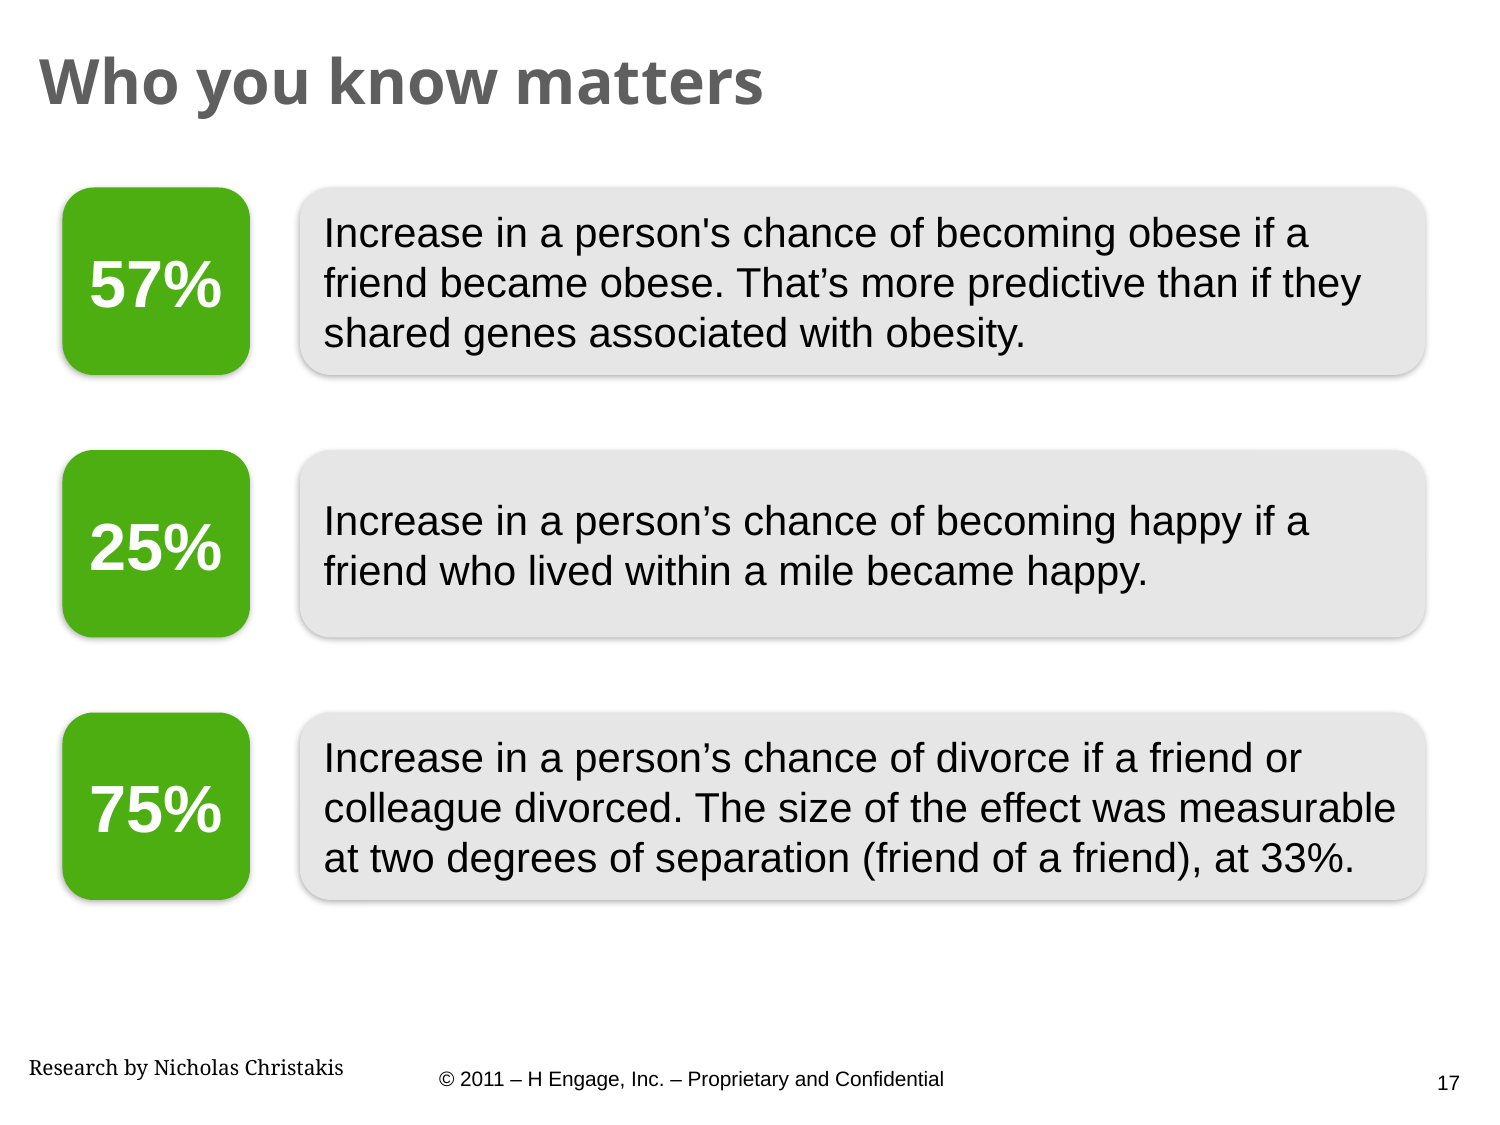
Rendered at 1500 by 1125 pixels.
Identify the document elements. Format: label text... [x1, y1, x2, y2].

text_box 25% [61, 449, 251, 639]
text_box Research by Nicholas Christakis [14, 1047, 364, 1087]
text_box 75% [61, 711, 251, 901]
text_box 57% [61, 186, 251, 376]
slide_number 17 [1124, 1062, 1476, 1101]
text_box Increase in a person’s chance of divorce if a friend or colleague divorced. The size of the effect was measurable at two degrees of separation (friend of a friend), at 33%. [299, 711, 1426, 901]
text_box Increase in a person's chance of becoming obese if a friend became obese. That’s more predictive than if they shared genes associated with obesity. [299, 186, 1426, 376]
title Who you know matters [24, 24, 1475, 125]
text_box Increase in a person’s chance of becoming happy if a friend who lived within a mile became happy. [299, 449, 1426, 639]
